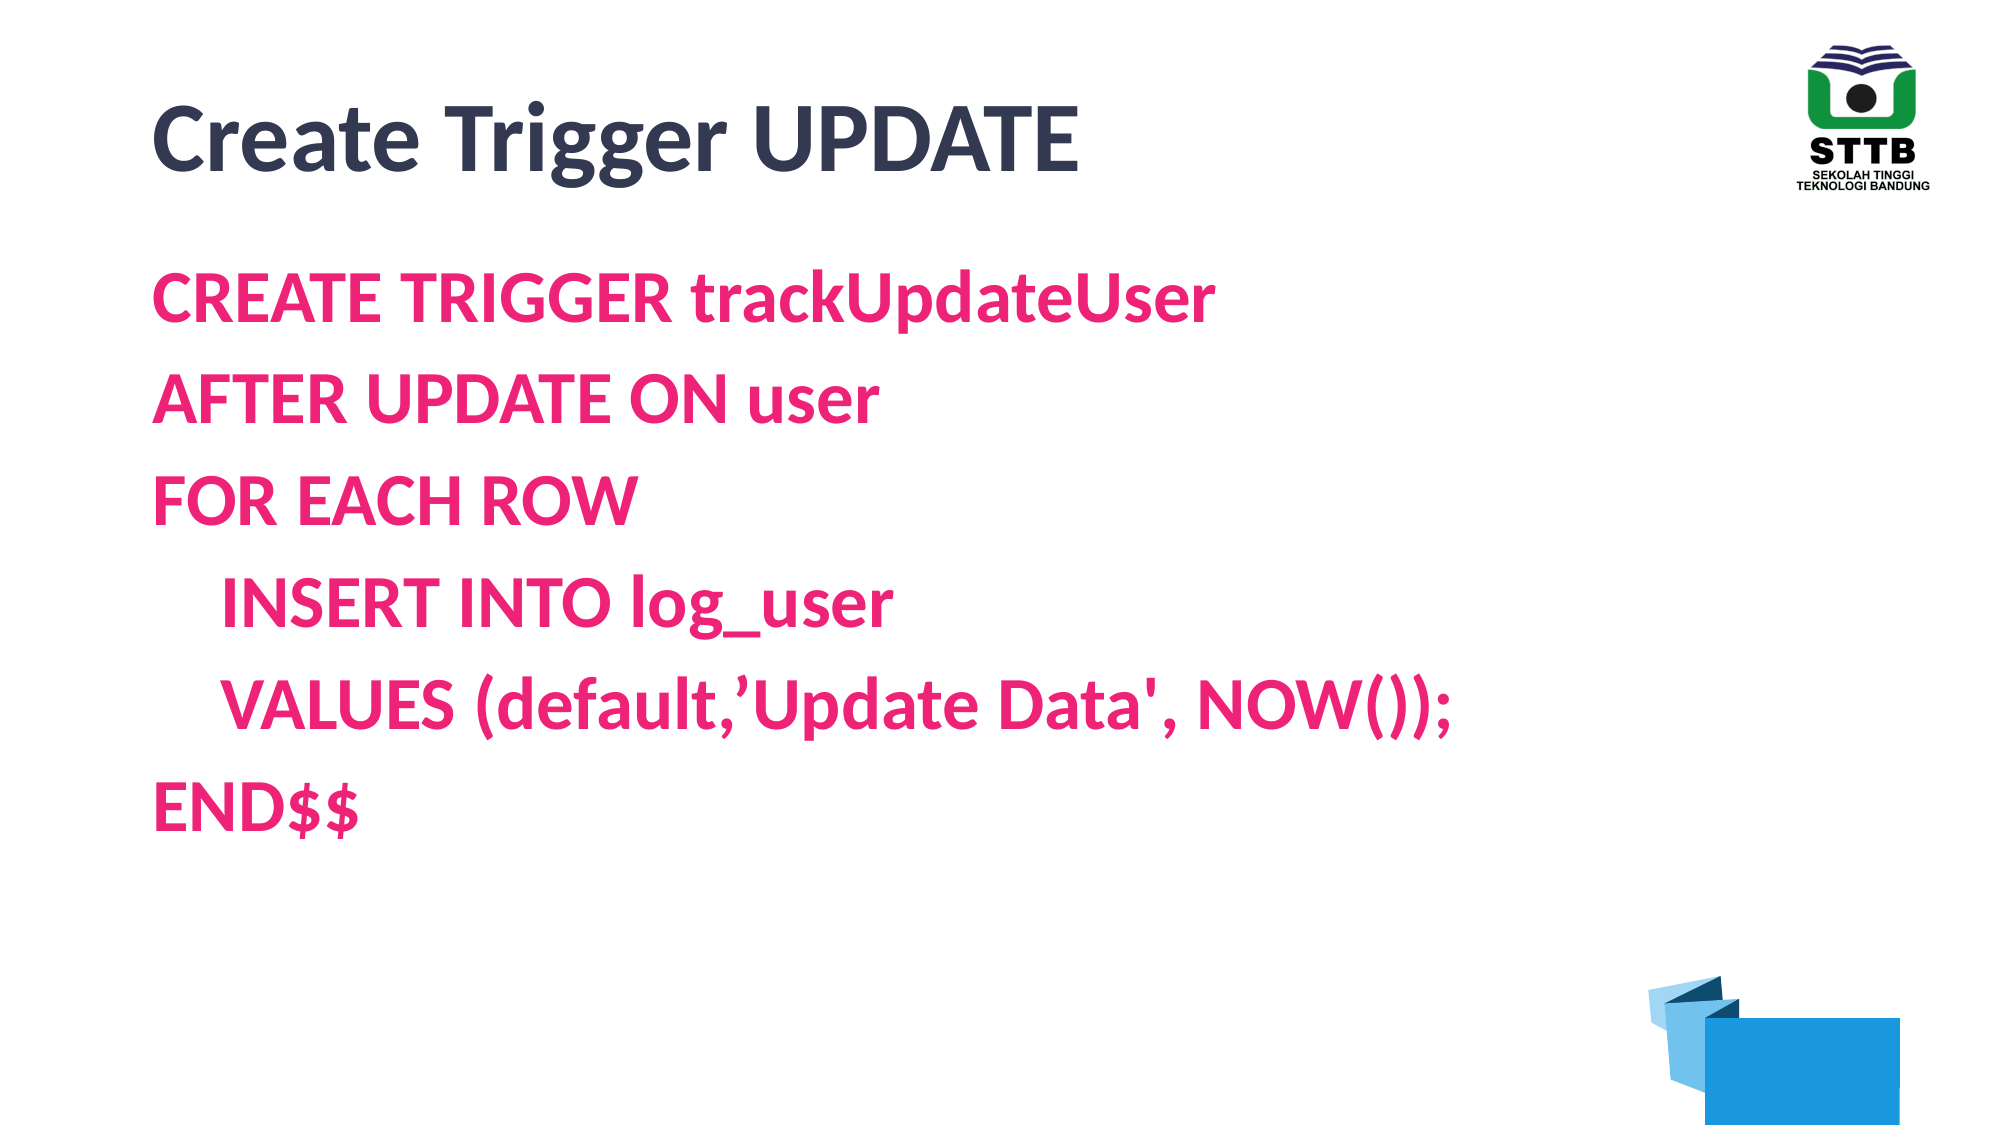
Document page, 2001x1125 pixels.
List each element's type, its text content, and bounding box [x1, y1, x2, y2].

list CREATE TRIGGER trackUpdateUser AFTER UPDATE ON user FOR EACH ROW INSERT INTO log_user VALUES (default,’Update Data', NOW()); END$$ [137, 249, 1863, 964]
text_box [1648, 975, 1900, 1125]
title Create Trigger UPDATE [137, 46, 1863, 232]
picture [1787, 43, 1937, 193]
